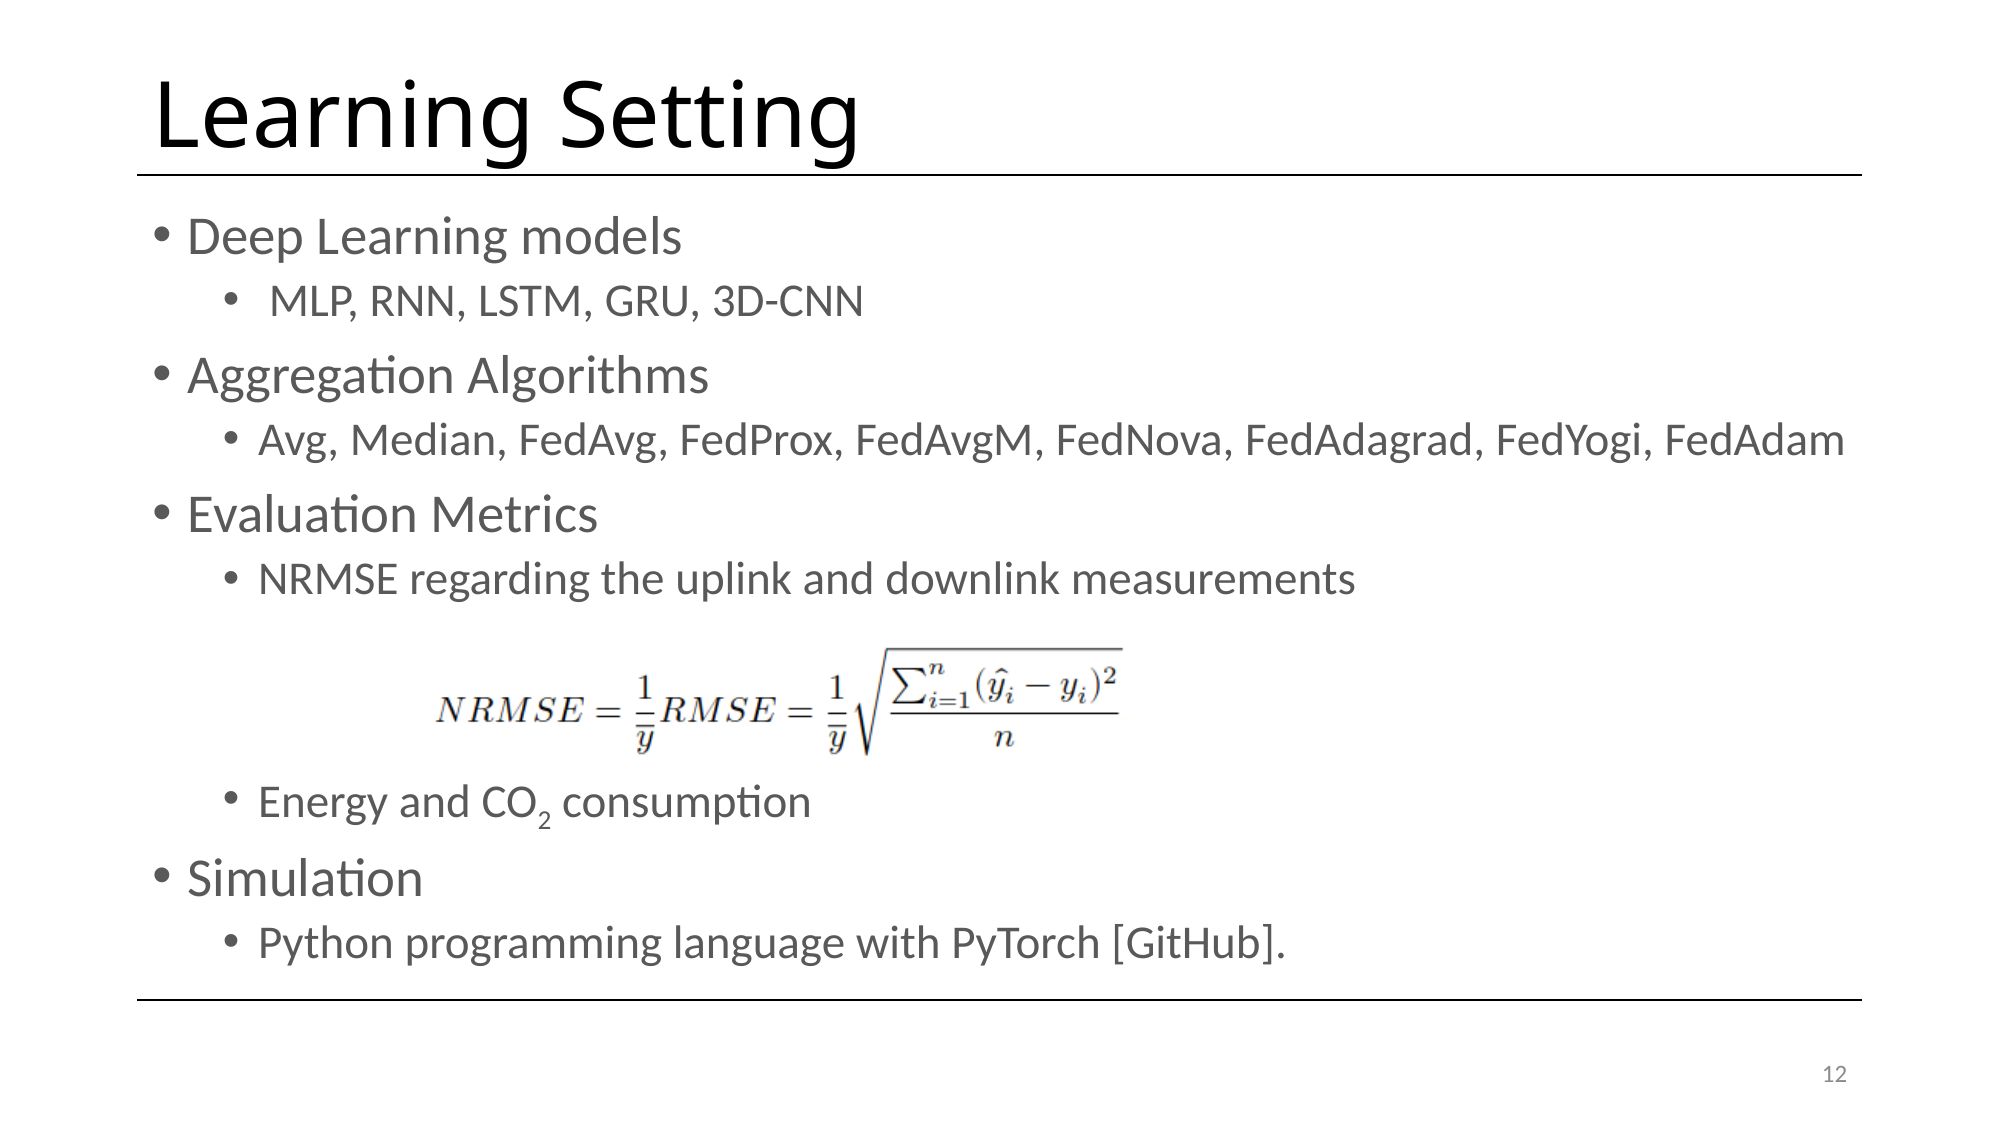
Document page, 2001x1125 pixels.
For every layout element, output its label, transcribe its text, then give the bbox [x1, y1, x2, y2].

slide_number 12 [1412, 1042, 1863, 1103]
picture [435, 636, 1126, 759]
title Learning Setting [137, 59, 1863, 175]
list Deep Learning models MLP, RNN, LSTM, GRU, 3D-CNN Aggregation Algorithms Avg, Median, FedAvg, FedProx, FedAvgM, FedNova, FedAdagrad, FedYogi, FedAdam Evaluation Metrics NRMSE regarding the uplink and downlink measurements Energy and CO2 consumption Simulation Python programming language with PyTorch [GitHub]. [137, 200, 1863, 988]
